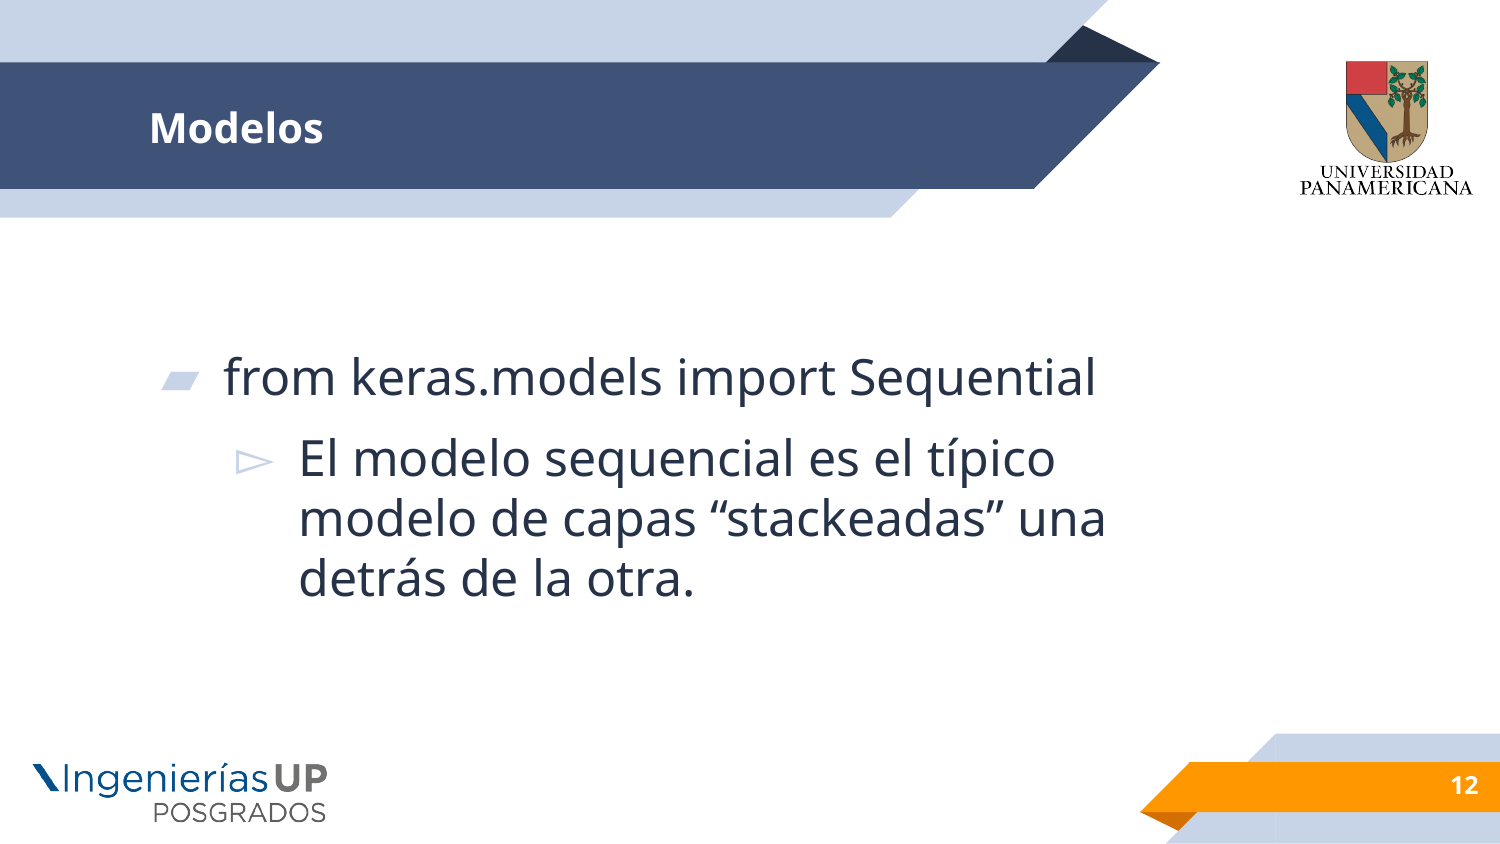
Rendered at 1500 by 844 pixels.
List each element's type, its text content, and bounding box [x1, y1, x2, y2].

title Modelos [133, 64, 1035, 190]
slide_number 12 [1249, 760, 1494, 813]
picture [1286, 44, 1490, 210]
list from keras.models import Sequential El modelo sequencial es el típico modelo de capas “stackeadas” una detrás de la otra. [133, 217, 1140, 734]
picture [15, 737, 344, 844]
